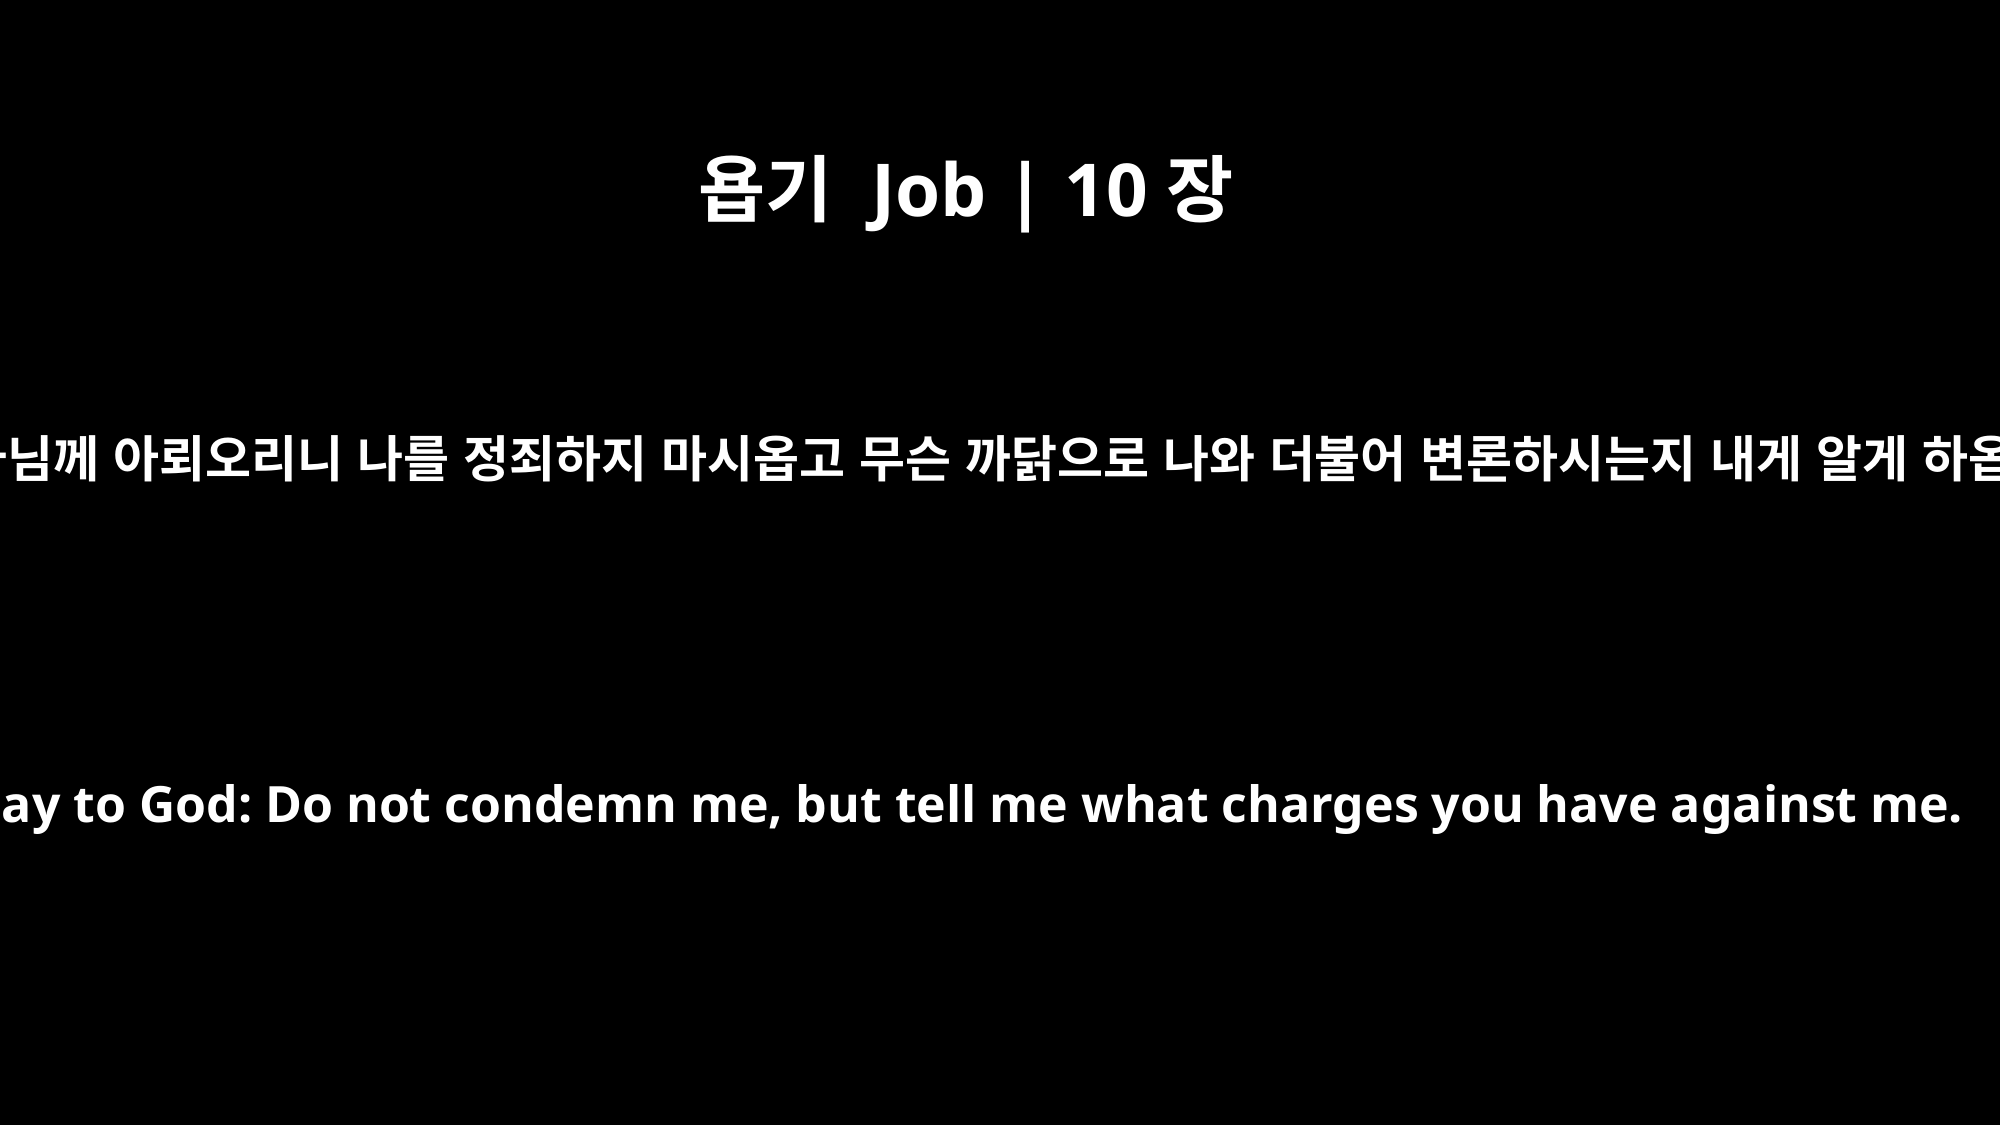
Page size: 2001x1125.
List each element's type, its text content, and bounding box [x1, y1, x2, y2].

text_box 2 내가 하나님께 아뢰오리니 나를 정죄하지 마시옵고 무슨 까닭으로 나와 더불어 변론하시는지 내게 알게 하옵소서 [0, 359, 2000, 495]
text_box I will say to God: Do not condemn me, but tell me what charges you have against me. [0, 764, 1979, 840]
text_box 욥기 Job | 10장 [683, 136, 1249, 239]
